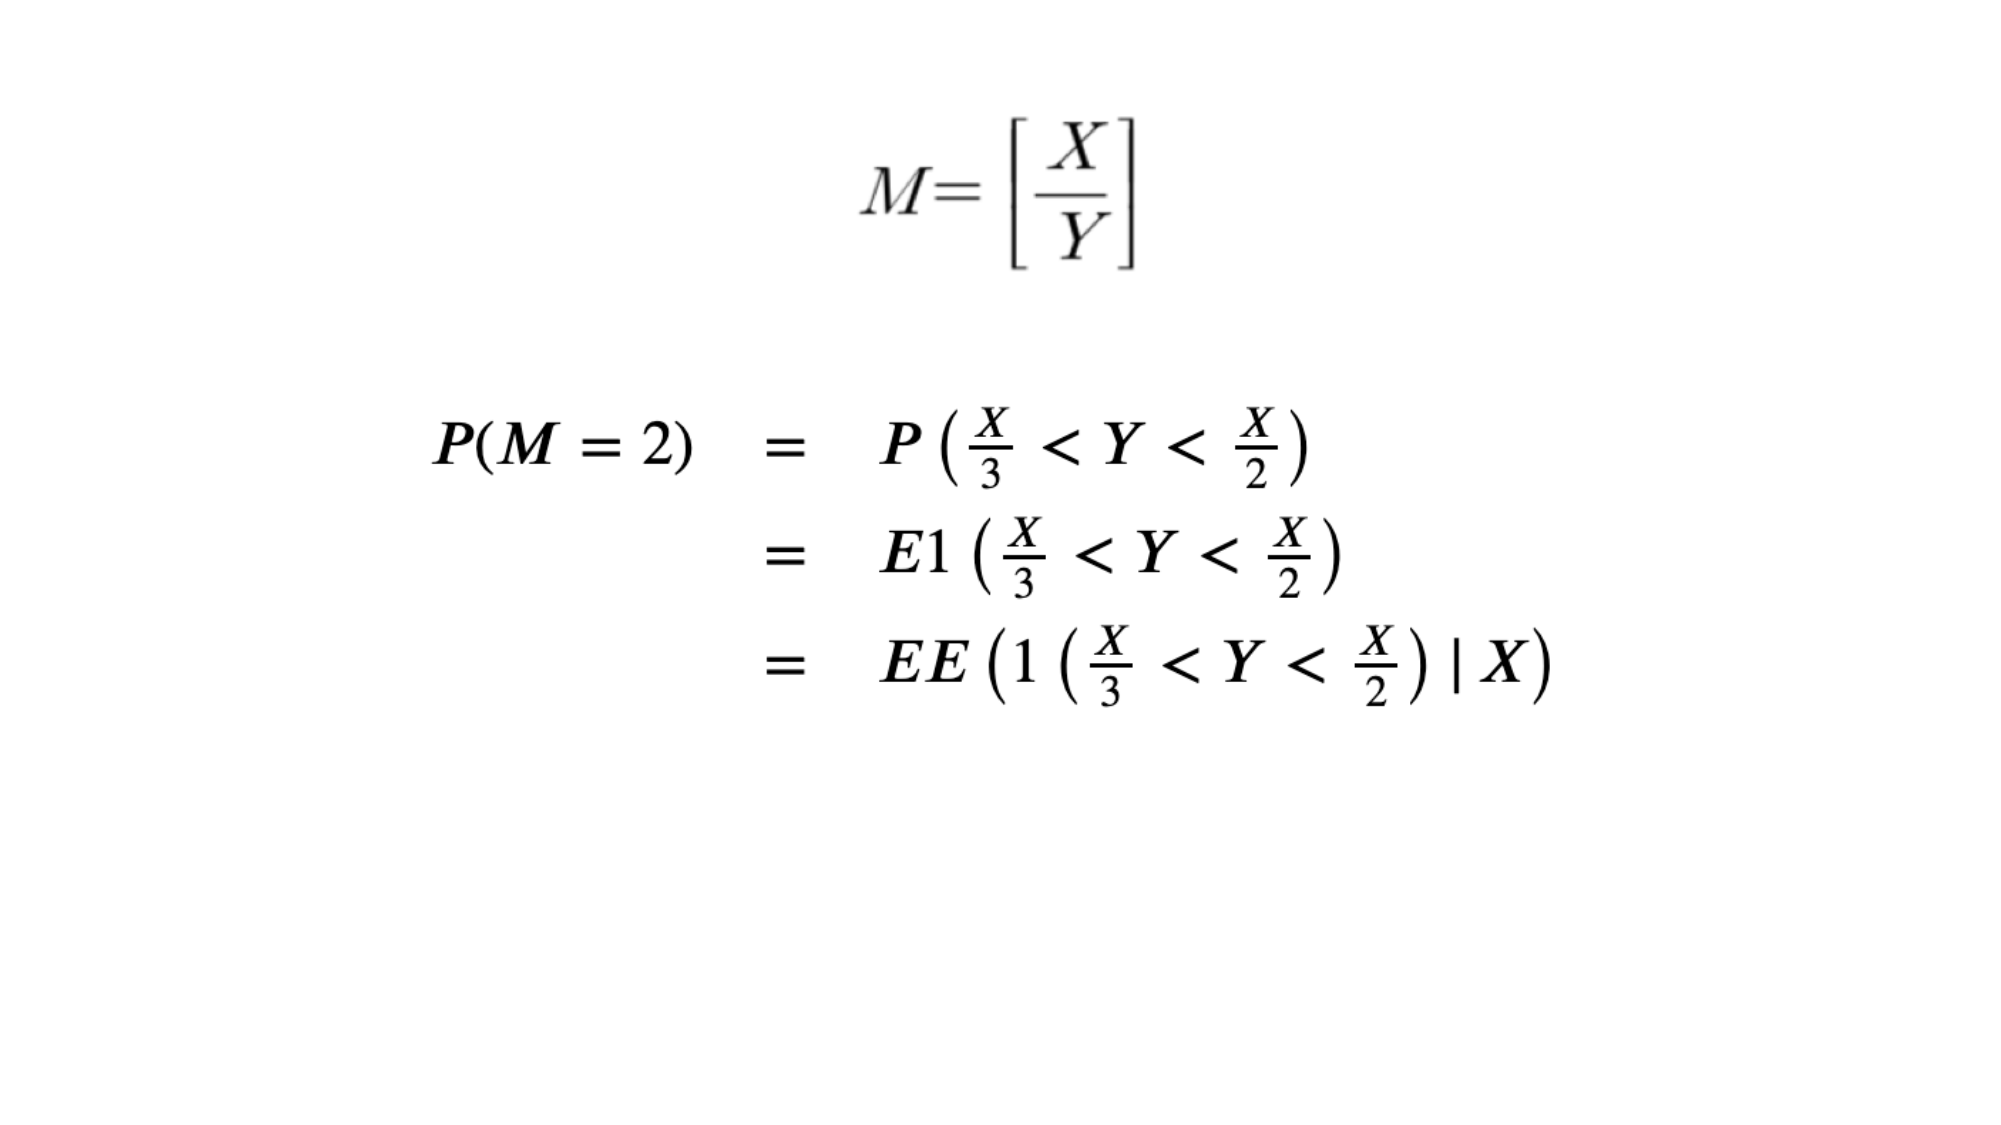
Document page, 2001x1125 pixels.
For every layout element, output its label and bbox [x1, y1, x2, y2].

picture [847, 89, 1151, 293]
picture [174, 380, 1843, 1061]
